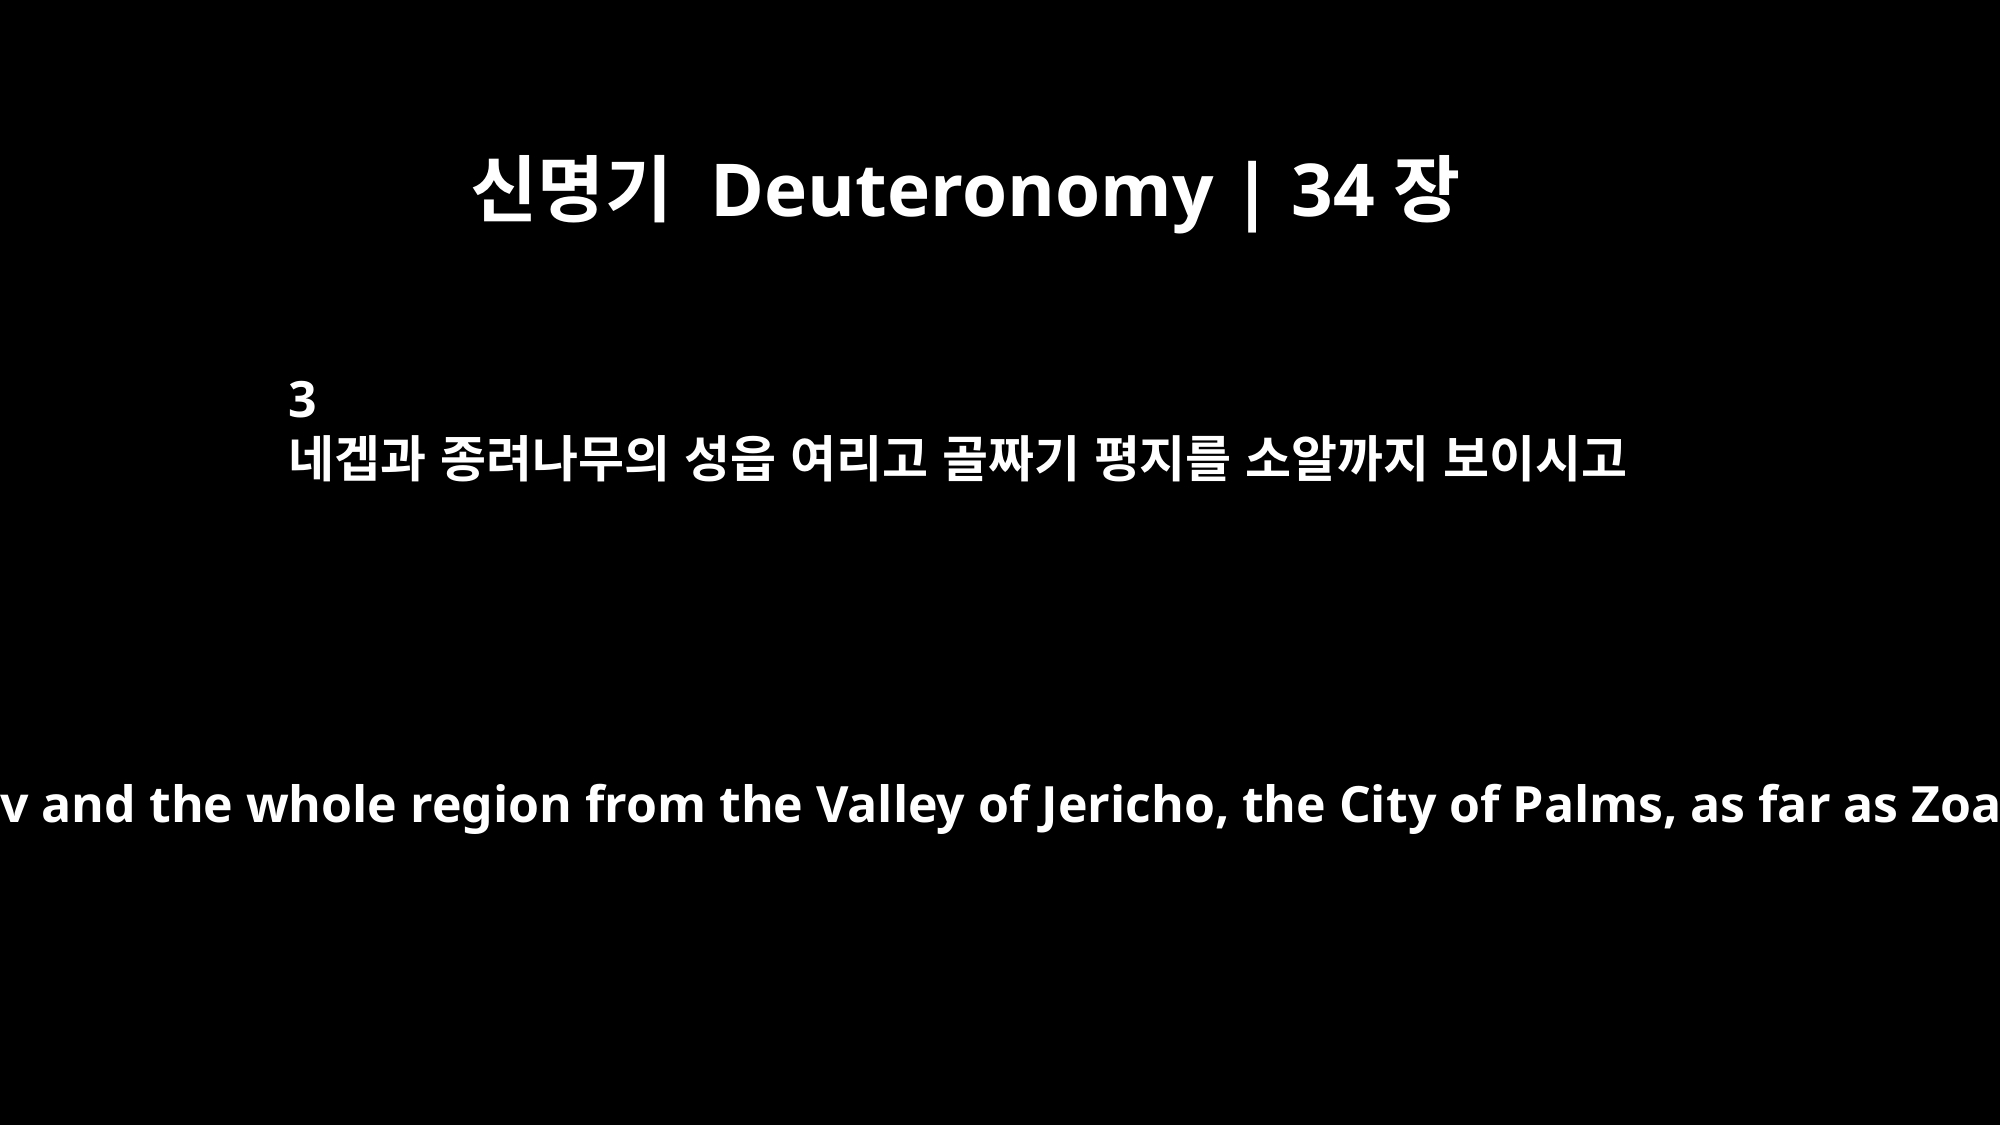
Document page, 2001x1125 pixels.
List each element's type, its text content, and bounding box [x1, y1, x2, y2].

text_box the Negev and the whole region from the Valley of Jericho, the City of Palms, as far as Zoar. [0, 764, 2000, 840]
text_box 신명기 Deuteronomy | 34장 [456, 136, 1476, 239]
text_box 3 네겝과 종려나무의 성읍 여리고 골짜기 평지를 소알까지 보이시고 [273, 359, 1644, 495]
